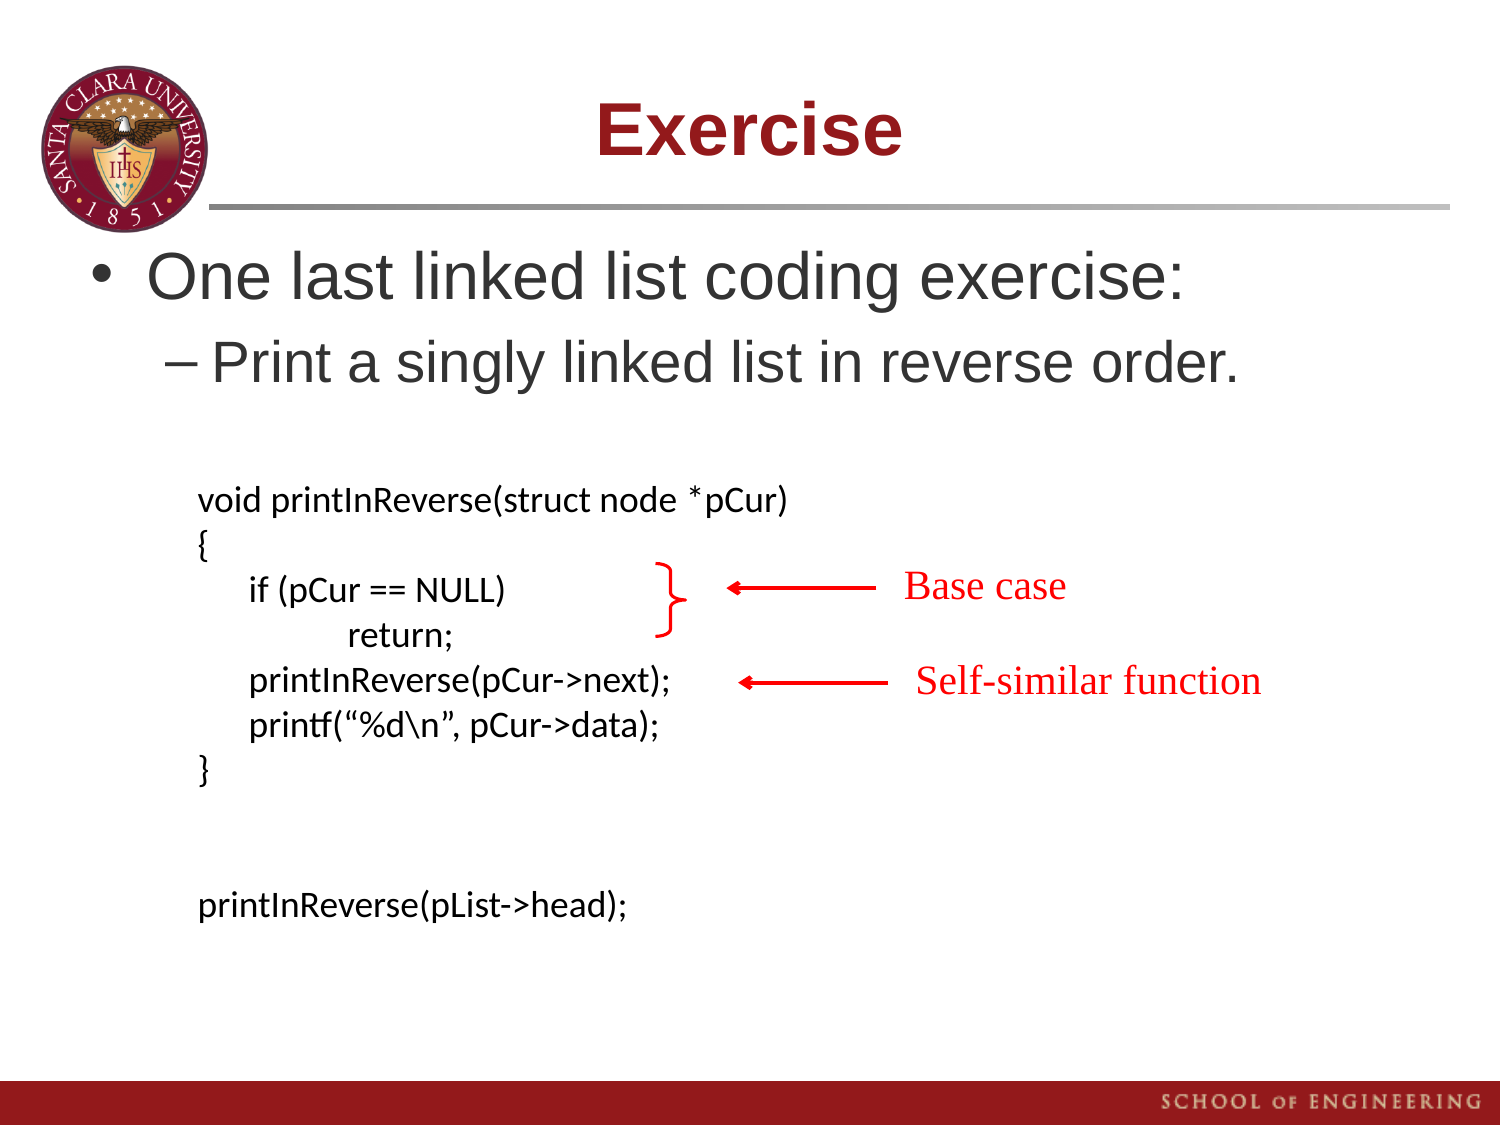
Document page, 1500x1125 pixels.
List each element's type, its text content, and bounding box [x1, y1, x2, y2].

text_box [655, 562, 687, 638]
picture [37, 63, 209, 235]
picture [1149, 1091, 1489, 1115]
title Exercise [75, 45, 1425, 205]
text_box void printInReverse(struct node *pCur) { if (pCur == NULL) return; printInReverse(pCur->next); printf(“%d\n”, pCur->data); } printInReverse(pList->head); [182, 467, 1270, 978]
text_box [737, 644, 1314, 711]
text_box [726, 550, 1302, 617]
list One last linked list coding exercise: Print a singly linked list in reverse order. [75, 224, 1425, 1075]
